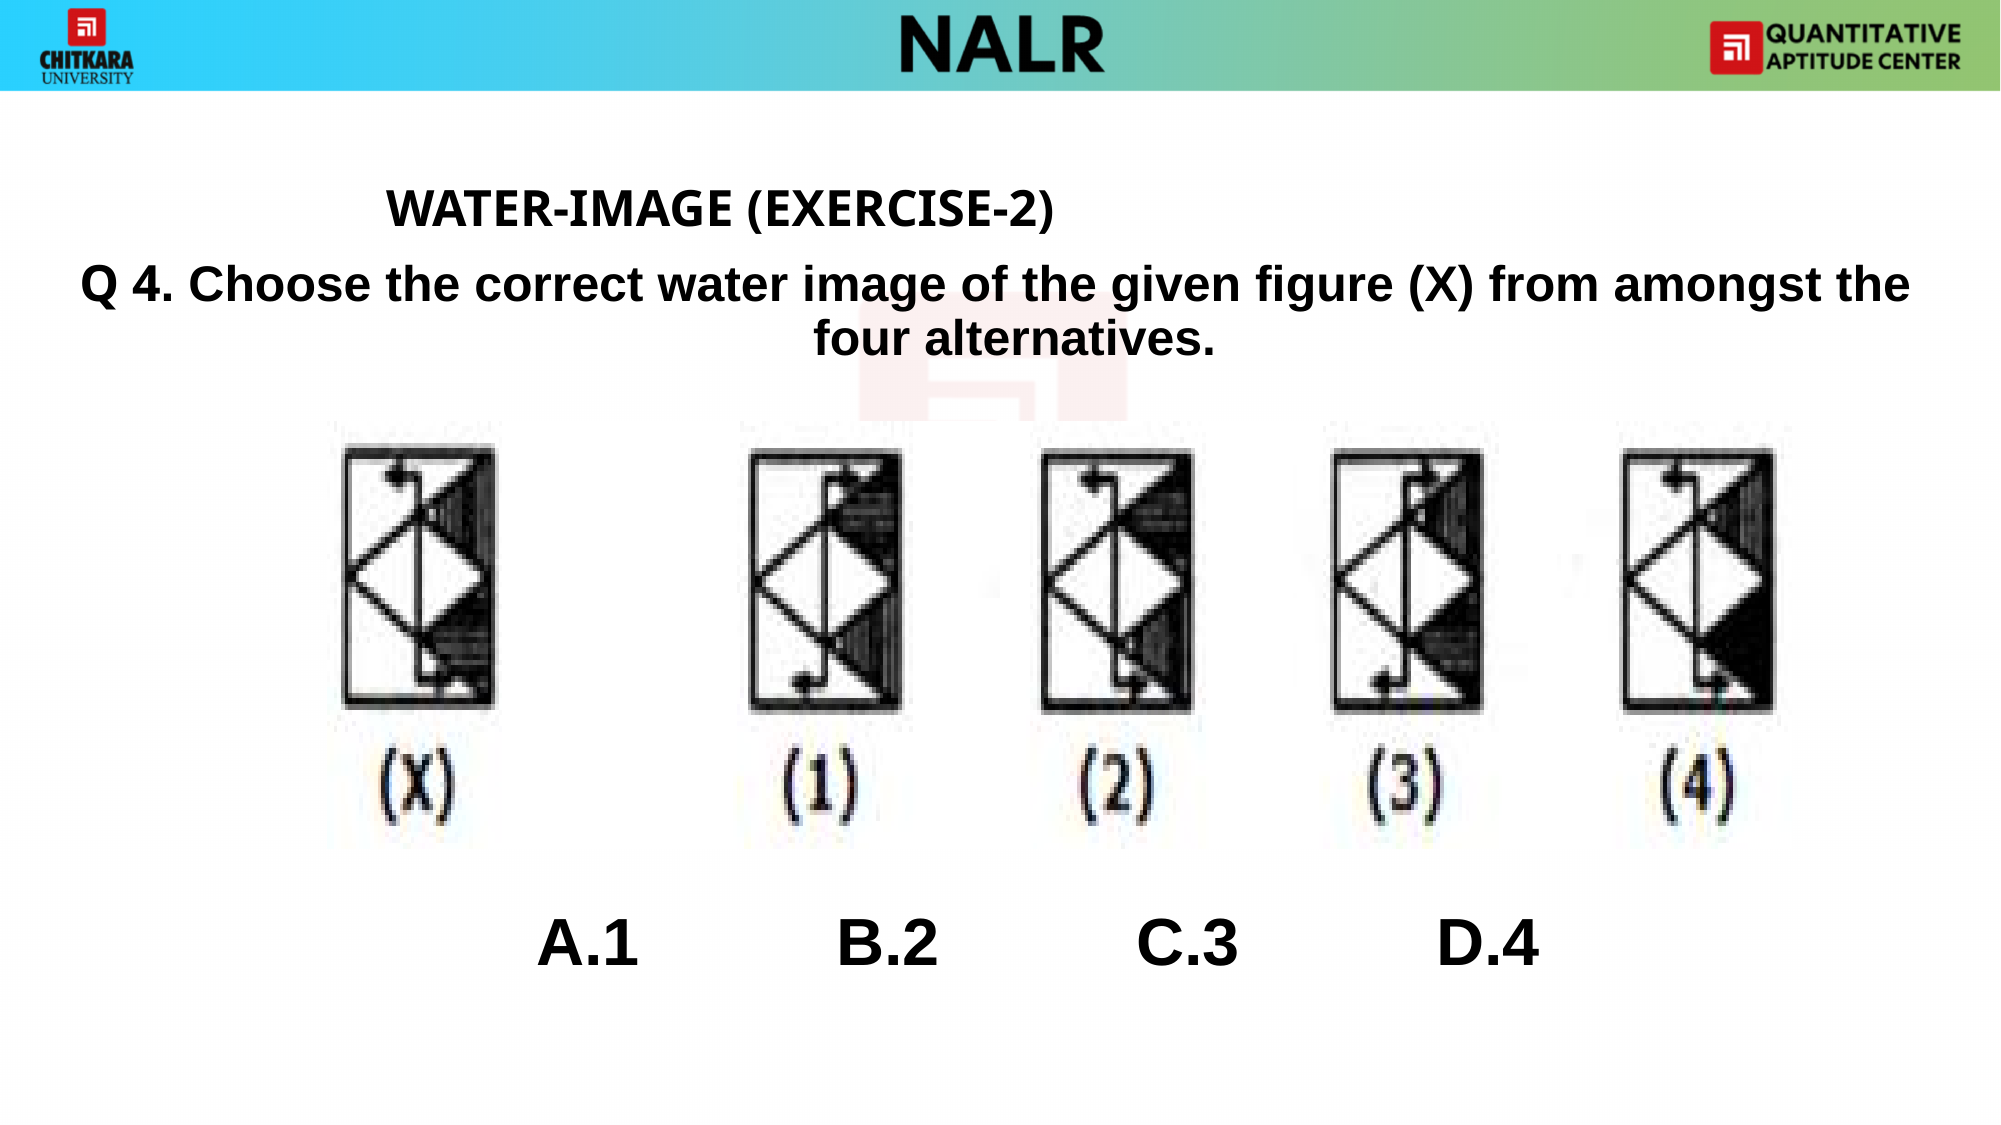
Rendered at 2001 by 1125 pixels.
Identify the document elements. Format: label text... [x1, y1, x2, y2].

picture [0, 0, 2001, 1125]
list WATER-IMAGE (EXERCISE-2) Q 4. Choose the correct water image of the given figure (X) from amongst the four alternatives. A.1 B.2 C.3 D.4 [33, 175, 1959, 1053]
